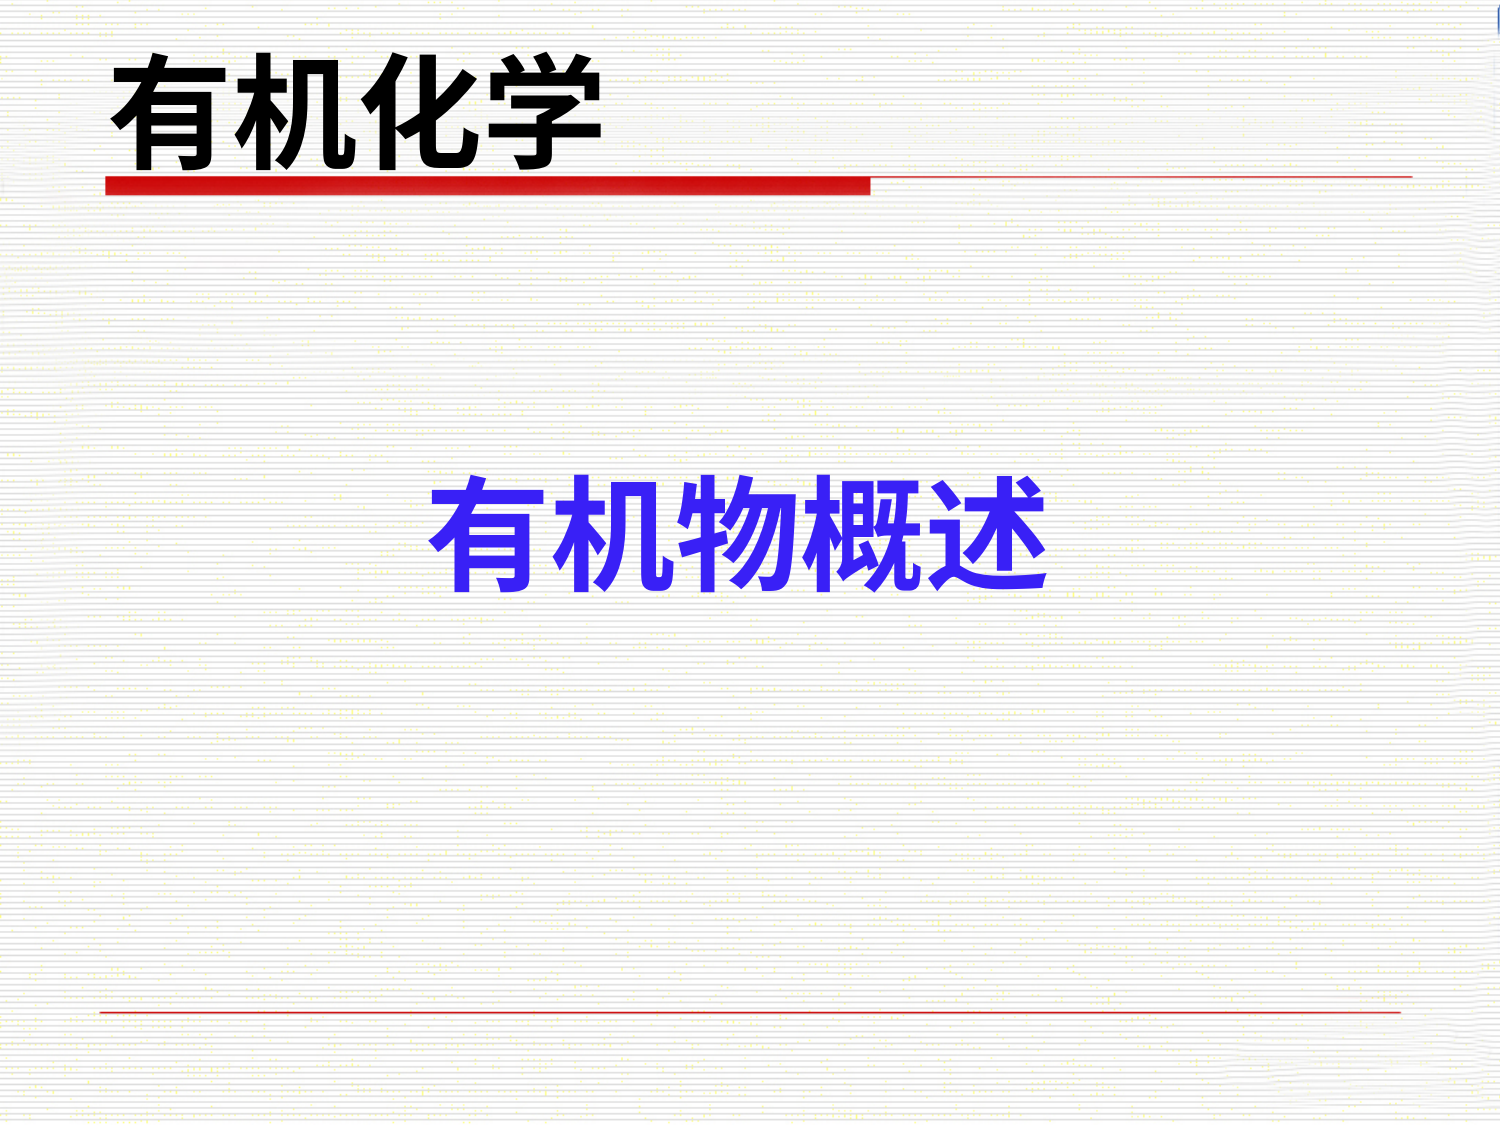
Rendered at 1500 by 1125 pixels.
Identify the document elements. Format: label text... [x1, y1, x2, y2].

title 有机物概述 [374, 468, 1102, 594]
text_box 有机化学 [82, 46, 633, 172]
picture [0, 0, 1500, 1125]
